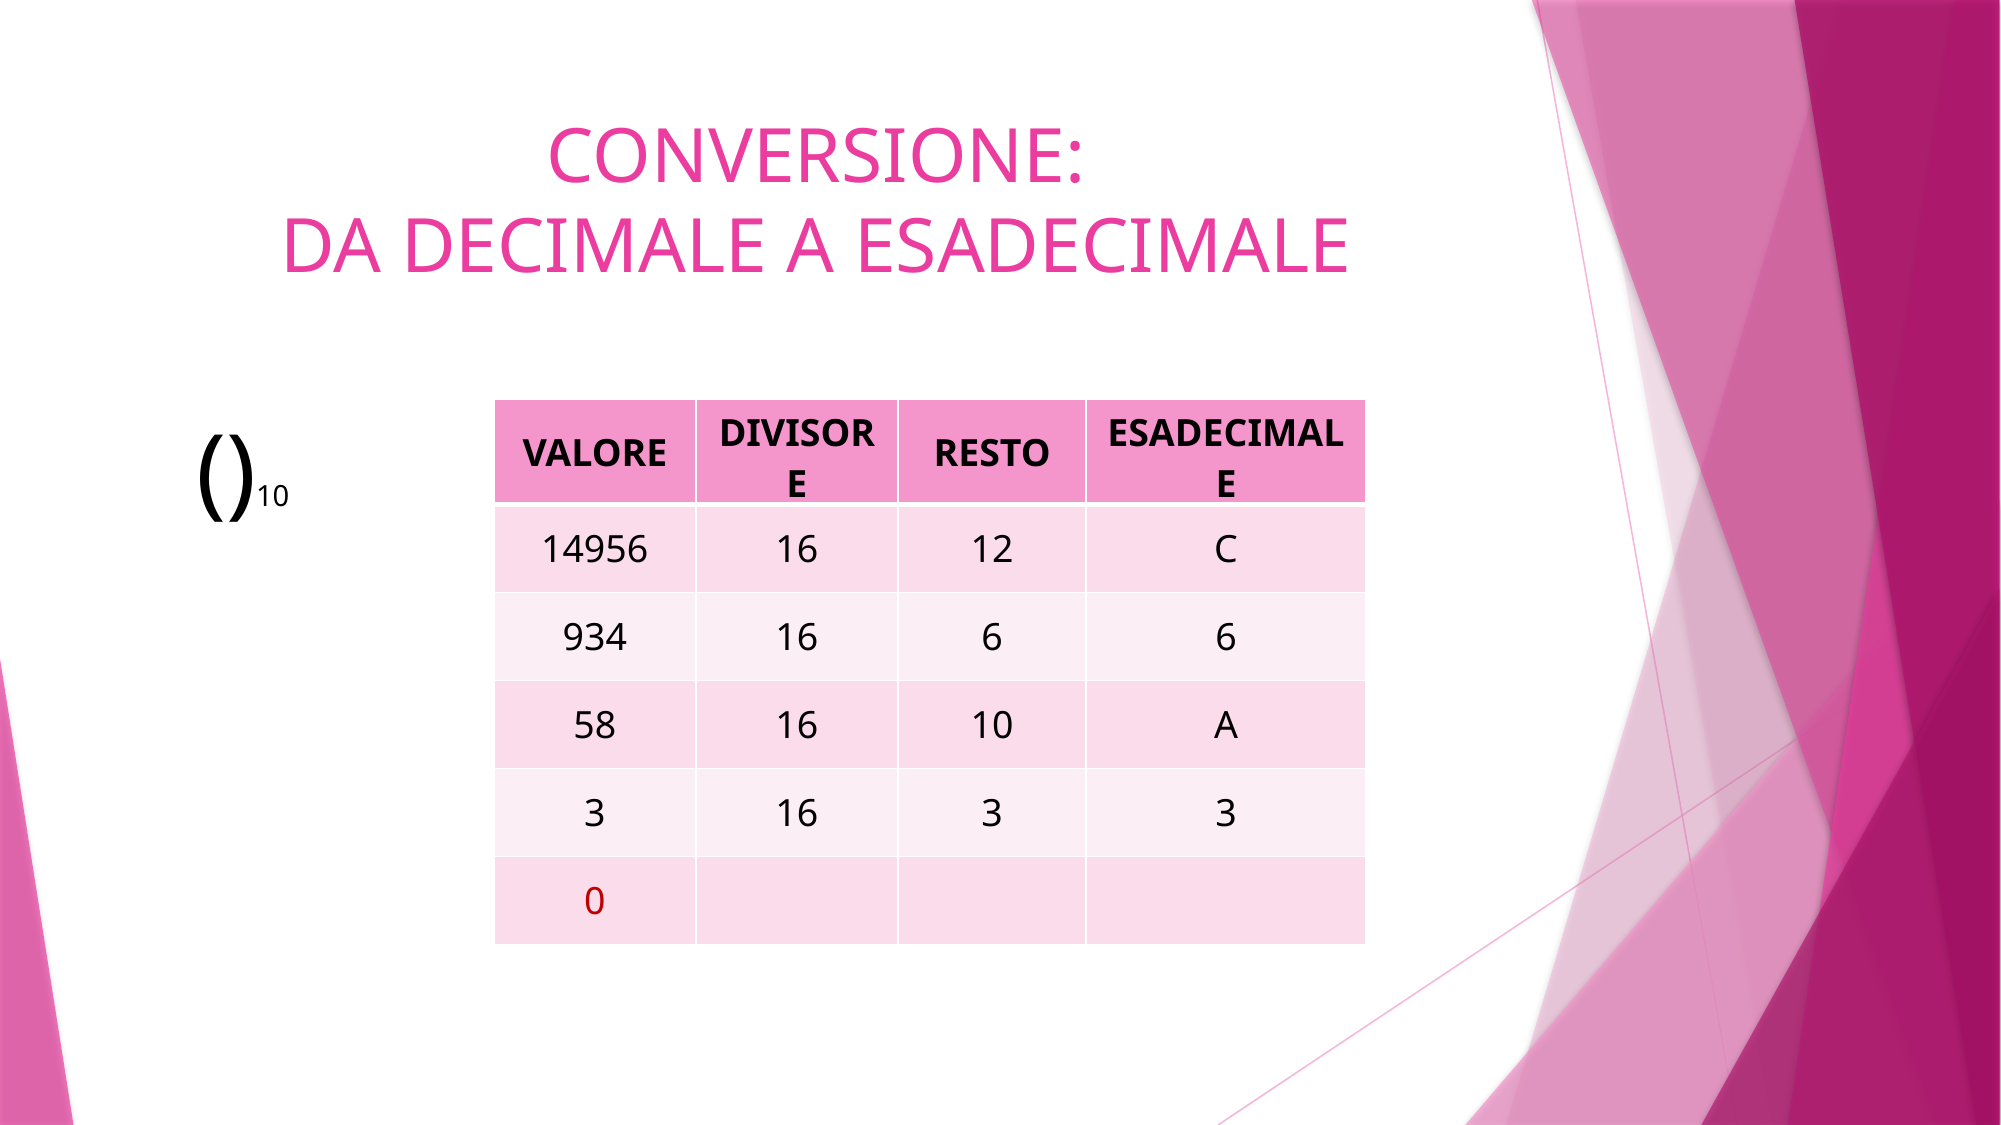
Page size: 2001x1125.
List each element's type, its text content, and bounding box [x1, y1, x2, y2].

table_cell 12 [899, 507, 1085, 592]
table_cell A [1087, 681, 1365, 768]
table_header DIVISORE [697, 400, 897, 502]
table_cell 14956 [495, 507, 695, 592]
table_cell 3 [1087, 769, 1365, 856]
table_cell 16 [697, 769, 897, 856]
table_cell 58 [495, 681, 695, 768]
table_cell 934 [495, 593, 695, 680]
table_cell 10 [899, 681, 1085, 768]
table_cell C [1087, 507, 1365, 592]
table_cell 16 [697, 593, 897, 680]
table_header ESADECIMALE [1087, 400, 1365, 502]
table_cell 3 [495, 769, 695, 856]
title CONVERSIONE: DA DECIMALE A ESADECIMALE [111, 99, 1522, 317]
table_cell 16 [697, 681, 897, 768]
table_cell 6 [899, 593, 1085, 680]
table_cell 3 [899, 769, 1085, 856]
table_cell 16 [697, 507, 897, 592]
table_cell [1087, 857, 1365, 944]
table_cell 6 [1087, 593, 1365, 680]
table_cell [899, 857, 1085, 944]
table_header RESTO [899, 400, 1085, 502]
table_header VALORE [495, 400, 695, 502]
table_cell 0 [495, 857, 695, 944]
table_cell [697, 857, 897, 944]
